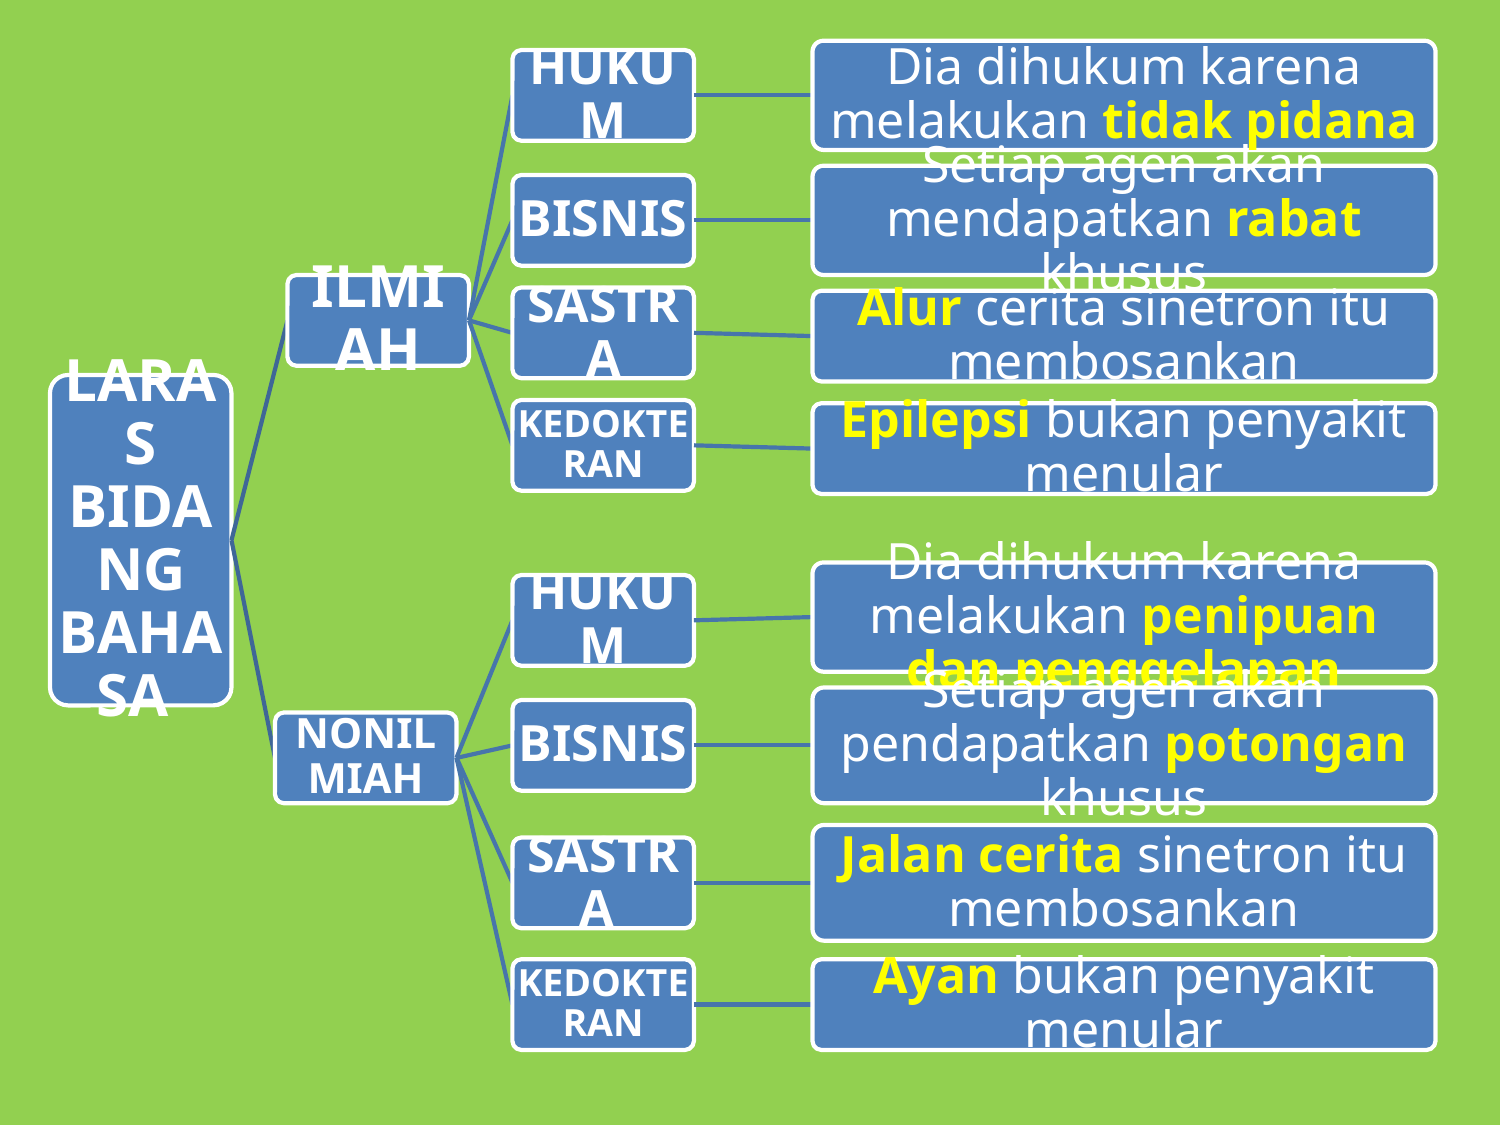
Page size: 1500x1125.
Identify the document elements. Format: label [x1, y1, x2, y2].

text_box [49, 37, 1438, 1051]
